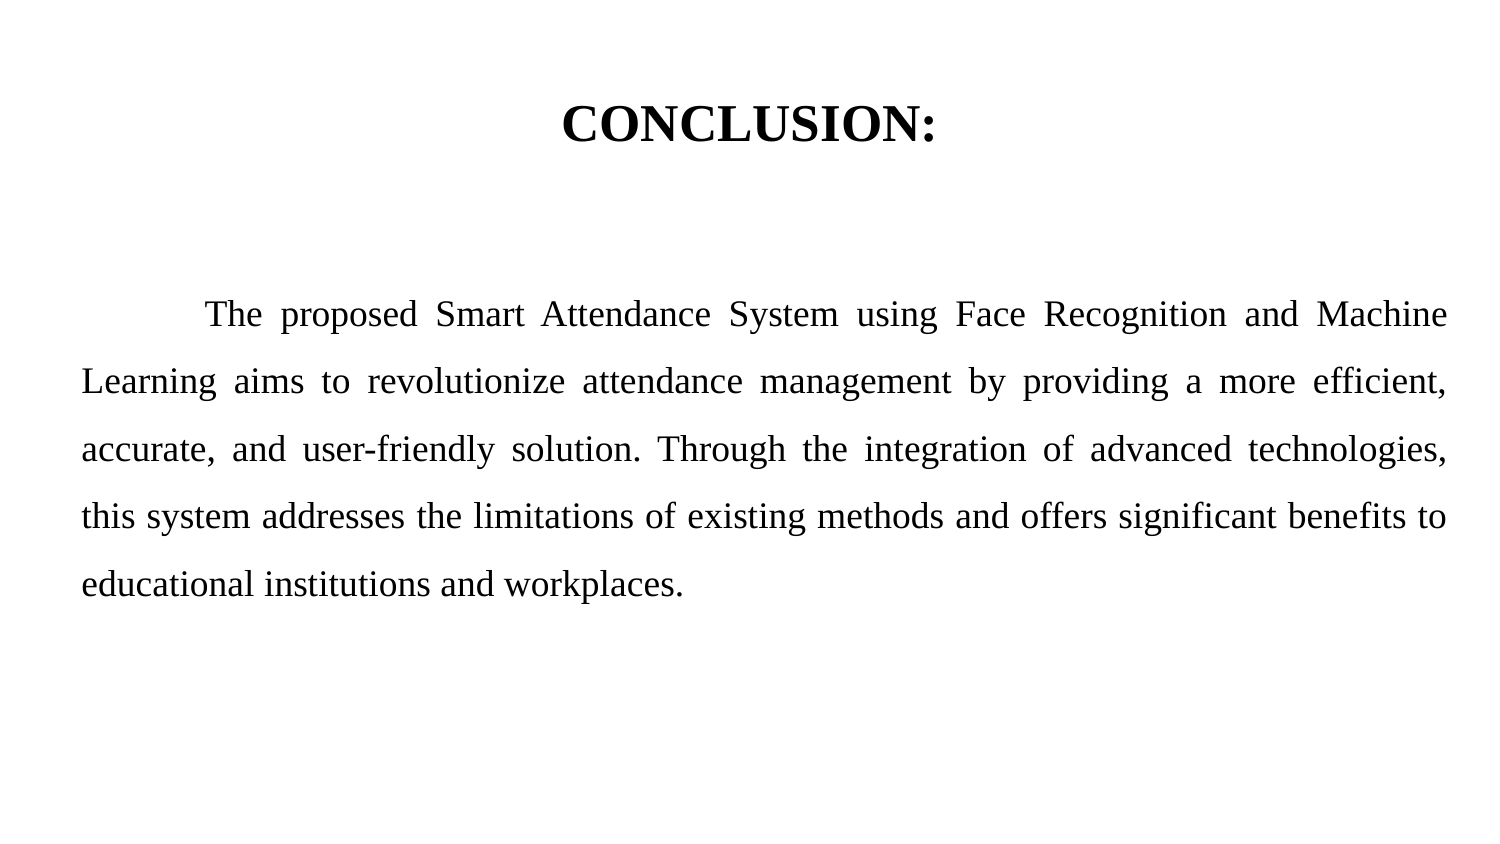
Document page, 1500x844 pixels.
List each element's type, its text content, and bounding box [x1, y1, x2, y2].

title CONCLUSION: [51, 72, 1449, 167]
list The proposed Smart Attendance System using Face Recognition and Machine Learning aims to revolutionize attendance management by providing a more efficient, accurate, and user-friendly solution. Through the integration of advanced technologies, this system addresses the limitations of existing methods and offers significant benefits to educational institutions and workplaces. [81, 251, 1450, 622]
